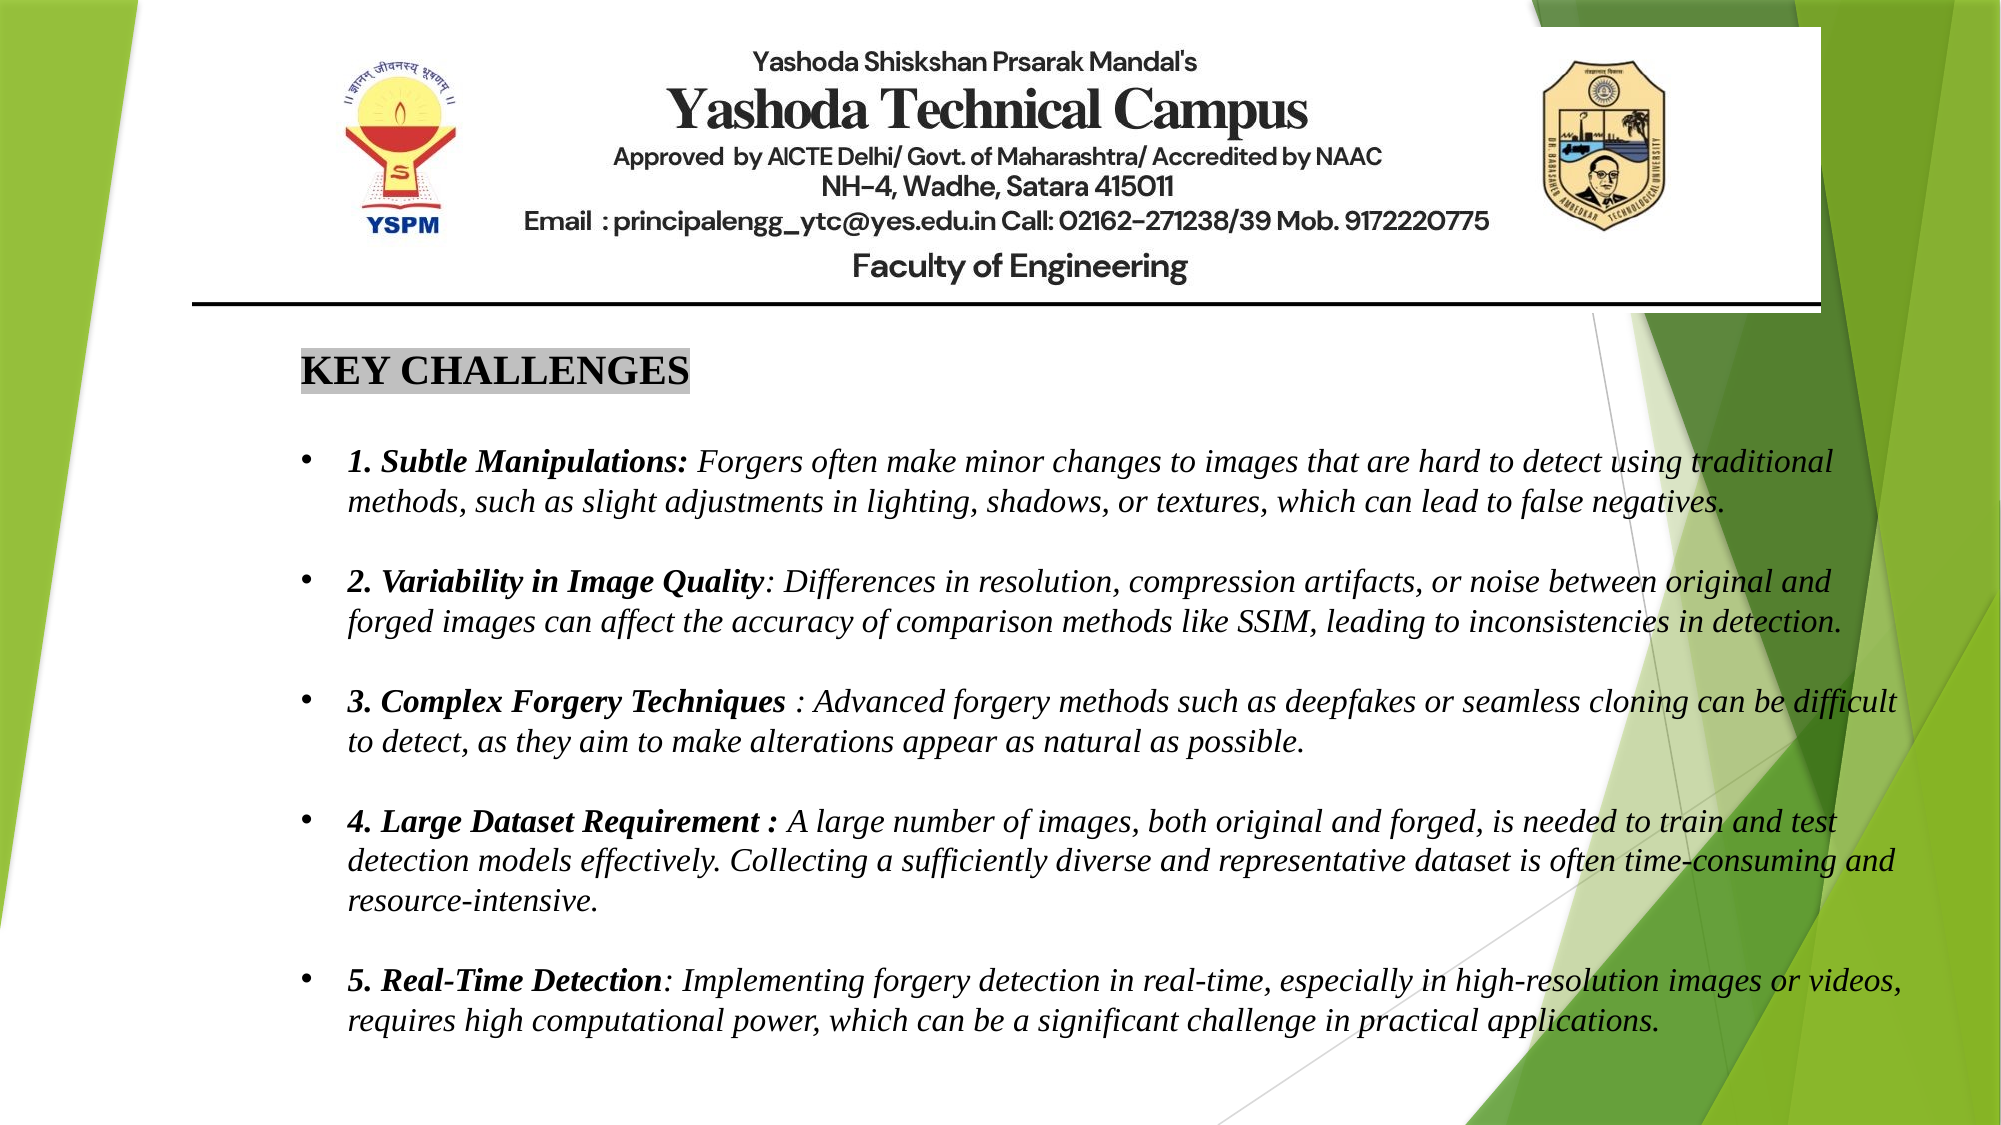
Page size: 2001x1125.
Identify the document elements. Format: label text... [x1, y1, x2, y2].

picture [192, 26, 1822, 313]
subtitle 1. Subtle Manipulations: Forgers often make minor changes to images that are hard to detect using traditional methods, such as slight adjustments in lighting, shadows, or textures, which can lead to false negatives. 2. Variability in Image Quality: Differences in resolution, compression artifacts, or noise between original and forged images can affect the accuracy of comparison methods like SSIM, leading to inconsistencies in detection. 3. Complex Forgery Techniques : Advanced forgery methods such as deepfakes or seamless cloning can be difficult to detect, as they aim to make alterations appear as natural as possible. 4. Large Dataset Requirement : A large number of images, both original and forged, is needed to train and test detection models effectively. Collecting a sufficiently diverse and representative dataset is often time-consuming and resource-intensive. 5. Real-Time Detection: Implementing forgery detection in real-time, especially in high-resolution images or videos, requires high computational power, which can be a significant challenge in practical applications. [285, 331, 1925, 1081]
title KEY CHALLENGES [285, 324, 1728, 331]
